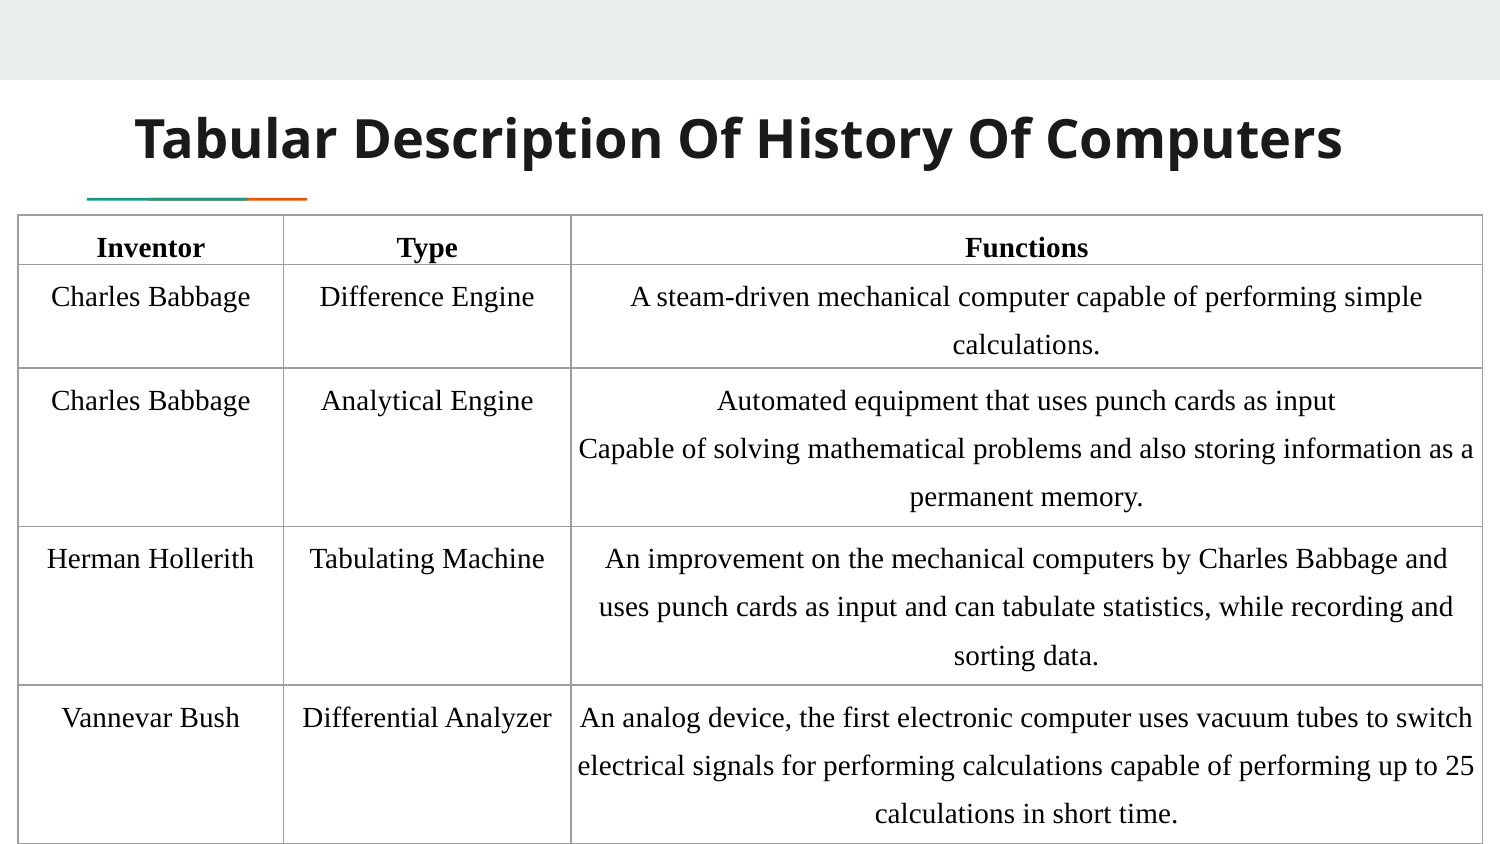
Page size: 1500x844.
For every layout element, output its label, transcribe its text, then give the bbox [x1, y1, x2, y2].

table_cell Herman Hollerith [19, 527, 283, 684]
table_cell Vannevar Bush [19, 686, 283, 843]
table_cell A steam-driven mechanical computer capable of performing simple calculations. [572, 265, 1482, 367]
table_header Functions [572, 216, 1482, 264]
table_cell Difference Engine [284, 265, 570, 367]
table_cell Automated equipment that uses punch cards as input Capable of solving mathematical problems and also storing information as a permanent memory. [572, 369, 1482, 526]
table_cell Differential Analyzer [284, 686, 570, 843]
table_header Inventor [19, 216, 283, 264]
table_header Type [284, 216, 570, 264]
title Tabular Description Of History Of Computers [119, 89, 1381, 178]
table_cell Charles Babbage [19, 369, 283, 526]
table_cell An improvement on the mechanical computers by Charles Babbage and uses punch cards as input and can tabulate statistics, while recording and sorting data. [572, 527, 1482, 684]
table_cell Analytical Engine [284, 369, 570, 526]
table_cell An analog device, the first electronic computer uses vacuum tubes to switch electrical signals for performing calculations capable of performing up to 25 calculations in short time. [572, 686, 1482, 843]
table_cell Tabulating Machine [284, 527, 570, 684]
table_cell Charles Babbage [19, 265, 283, 367]
